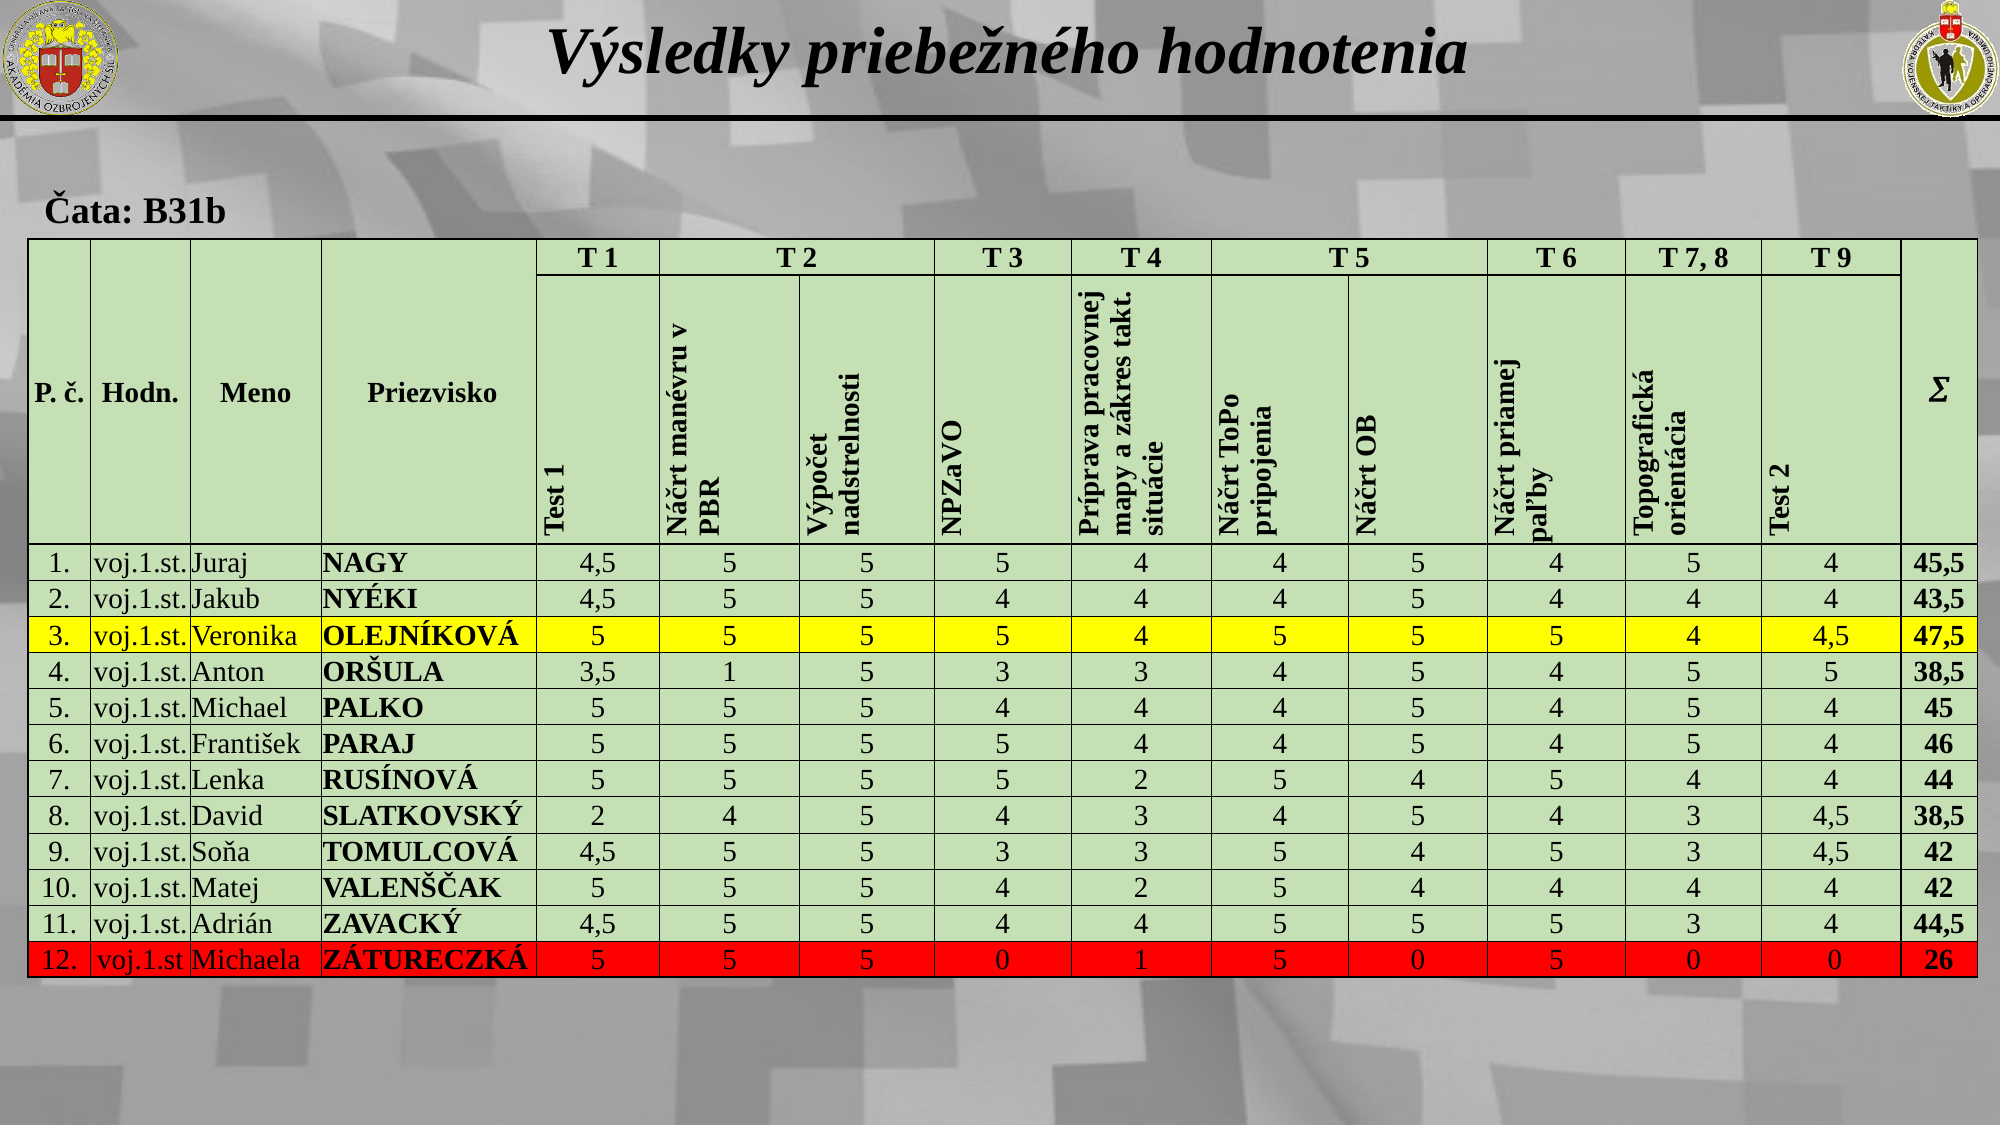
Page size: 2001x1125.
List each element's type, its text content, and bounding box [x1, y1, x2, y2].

table_cell 5 [1349, 906, 1487, 941]
table_cell 4 [1488, 653, 1625, 688]
table_cell 11. [29, 906, 90, 941]
table_cell 5 [1626, 653, 1761, 688]
table_cell 5 [935, 617, 1071, 652]
table_cell 5 [1762, 653, 1900, 688]
table_cell voj.1.st. [91, 689, 190, 724]
table_cell 5 [537, 725, 659, 760]
table_cell 5. [29, 689, 90, 724]
table_cell 4 [1212, 545, 1348, 580]
table_cell ZAVACKÝ [322, 906, 536, 941]
table_cell 5 [1212, 617, 1348, 652]
table_cell 5 [1488, 942, 1625, 976]
table_cell 2. [29, 581, 90, 616]
table_cell David [191, 797, 321, 833]
table_cell 5 [800, 797, 934, 833]
table_cell 5 [800, 834, 934, 869]
table_header å [1902, 240, 1977, 543]
table_header Priezvisko [322, 240, 536, 543]
table_cell 38,5 [1902, 797, 1977, 833]
table_cell 5 [935, 545, 1071, 580]
table_cell Anton [191, 653, 321, 688]
table_header T 6 [1488, 240, 1625, 274]
table_header T 1 [537, 240, 659, 274]
table_cell 3,5 [537, 653, 659, 688]
table_cell 5 [660, 617, 799, 652]
table_cell TOMULCOVÁ [322, 834, 536, 869]
table_cell 5 [537, 617, 659, 652]
table_cell 5 [800, 581, 934, 616]
table_cell 5 [800, 617, 934, 652]
table_cell 5 [1212, 906, 1348, 941]
table_header T 5 [1212, 240, 1487, 274]
table_cell Soňa [191, 834, 321, 869]
table_cell 4 [1626, 761, 1761, 796]
table_cell 5 [660, 545, 799, 580]
table_cell 4,5 [1762, 617, 1900, 652]
table_cell 5 [1488, 617, 1625, 652]
table_cell voj.1.st. [91, 581, 190, 616]
table_cell 4 [1212, 689, 1348, 724]
table_cell 43,5 [1902, 581, 1977, 616]
table_cell 5 [800, 870, 934, 905]
table_cell 5 [660, 942, 799, 976]
table_cell 4 [935, 797, 1071, 833]
table_cell 3 [1072, 797, 1211, 833]
table_cell 8. [29, 797, 90, 833]
table_cell 4 [1626, 870, 1761, 905]
table_cell 6. [29, 725, 90, 760]
table_cell voj.1.st. [91, 870, 190, 905]
table_cell Náčrt manévru v PBR [660, 276, 799, 543]
table_cell 0 [935, 942, 1071, 976]
table_cell 4 [1762, 581, 1900, 616]
table_cell 44 [1902, 761, 1977, 796]
table_cell 5 [660, 761, 799, 796]
table_cell ORŠULA [322, 653, 536, 688]
table_cell Test 1 [537, 276, 659, 543]
table_cell 0 [1349, 942, 1487, 976]
table_cell 5 [800, 942, 934, 976]
table_cell 46 [1902, 725, 1977, 760]
table_cell 5 [1349, 581, 1487, 616]
table_header T 2 [660, 240, 934, 274]
table_cell 4 [935, 870, 1071, 905]
table_cell 5 [1212, 834, 1348, 869]
table_header Hodn. [91, 240, 190, 543]
table_cell voj.1.st. [91, 797, 190, 833]
table_cell 47,5 [1902, 617, 1977, 652]
table_header Meno [191, 240, 321, 543]
table_cell 5 [800, 545, 934, 580]
table_cell 5 [660, 689, 799, 724]
table_cell 4 [1762, 906, 1900, 941]
table_cell 3 [1626, 797, 1761, 833]
table_cell 2 [537, 797, 659, 833]
table_cell 42 [1902, 834, 1977, 869]
table_cell 4 [1488, 581, 1625, 616]
table_cell 5 [537, 689, 659, 724]
table_cell 2 [1072, 870, 1211, 905]
table_cell 4,5 [1762, 834, 1900, 869]
table_cell 5 [660, 834, 799, 869]
table_cell 5 [1626, 545, 1761, 580]
table_cell 5 [800, 725, 934, 760]
table_cell Náčrt ToPo pripojenia [1212, 276, 1348, 543]
table_cell voj.1.st. [91, 906, 190, 941]
table_cell 4 [1072, 545, 1211, 580]
table_cell ZÁTURECZKÁ [322, 942, 536, 976]
table_cell 5 [537, 761, 659, 796]
table_header T 7, 8 [1626, 240, 1761, 274]
table_cell 5 [1349, 653, 1487, 688]
table_cell Príprava pracovnej mapy a zákres takt. situácie [1072, 276, 1211, 543]
table_cell 9. [29, 834, 90, 869]
table_cell Náčrt OB [1349, 276, 1487, 543]
table_cell 5 [660, 581, 799, 616]
table_cell 2 [1072, 761, 1211, 796]
table_cell 4 [1762, 761, 1900, 796]
table_cell 4 [1488, 725, 1625, 760]
table_cell 4 [1212, 797, 1348, 833]
table_cell 42 [1902, 870, 1977, 905]
table_cell 38,5 [1902, 653, 1977, 688]
table_cell Test 2 [1762, 276, 1900, 543]
table_cell NAGY [322, 545, 536, 580]
table_cell 3 [1072, 834, 1211, 869]
table_cell 4 [1762, 689, 1900, 724]
table_cell 5 [660, 725, 799, 760]
table_cell Lenka [191, 761, 321, 796]
picture [1900, 95, 2000, 118]
table_cell 5 [1626, 725, 1761, 760]
table_cell NYÉKI [322, 581, 536, 616]
table_cell voj.1.st. [91, 653, 190, 688]
table_cell František [191, 725, 321, 760]
table_cell 4 [1072, 581, 1211, 616]
table_header T 4 [1072, 240, 1211, 274]
table_cell 5 [935, 725, 1071, 760]
table_cell 5 [800, 653, 934, 688]
picture [0, 95, 120, 115]
table_cell 5 [660, 906, 799, 941]
table_cell 5 [1488, 906, 1625, 941]
table_cell SLATKOVSKÝ [322, 797, 536, 833]
table_cell 5 [800, 761, 934, 796]
table_cell 4 [1072, 617, 1211, 652]
table_cell Topografická orientácia [1626, 276, 1761, 543]
table_cell 4,5 [537, 545, 659, 580]
table_cell 4 [1349, 834, 1487, 869]
table_cell 4 [1762, 870, 1900, 905]
table_cell 4,5 [1762, 797, 1900, 833]
table_cell 7. [29, 761, 90, 796]
table_cell 4 [1072, 906, 1211, 941]
table_cell PARAJ [322, 725, 536, 760]
table_cell 4 [935, 906, 1071, 941]
table_cell 4 [1626, 581, 1761, 616]
table_cell 4,5 [537, 834, 659, 869]
table_header P. č. [29, 240, 90, 543]
table_cell 4 [1626, 617, 1761, 652]
table_cell 26 [1902, 942, 1977, 976]
table_cell 5 [800, 689, 934, 724]
table_cell Náčrt priamej paľby [1488, 276, 1625, 543]
table_cell Jakub [191, 581, 321, 616]
table_cell 5 [1488, 761, 1625, 796]
table_cell 4 [1762, 545, 1900, 580]
table_cell 0 [1626, 942, 1761, 976]
table_cell 3 [1626, 834, 1761, 869]
table_header T 9 [1762, 240, 1900, 274]
table_cell 3 [935, 653, 1071, 688]
table_cell 5 [800, 906, 934, 941]
table_cell Veronika [191, 617, 321, 652]
table_cell 1 [1072, 942, 1211, 976]
table_cell 1 [660, 653, 799, 688]
table_cell 5 [1212, 942, 1348, 976]
table_cell Michael [191, 689, 321, 724]
table_cell 5 [660, 870, 799, 905]
table_cell 4,5 [537, 581, 659, 616]
table_header T 3 [935, 240, 1071, 274]
table_cell 0 [1762, 942, 1900, 976]
table_cell 5 [537, 870, 659, 905]
table_cell 5 [1212, 870, 1348, 905]
table_cell NPZaVO [935, 276, 1071, 543]
table_cell voj.1.st. [91, 725, 190, 760]
table_cell 10. [29, 870, 90, 905]
table_cell Výpočet nadstrelnosti [800, 276, 934, 543]
table_cell 3 [1626, 906, 1761, 941]
table_cell 5 [1212, 761, 1348, 796]
table_cell 3 [935, 834, 1071, 869]
table_cell 4 [1488, 870, 1625, 905]
table_cell voj.1.st. [91, 545, 190, 580]
table_cell 4 [935, 581, 1071, 616]
table_cell PALKO [322, 689, 536, 724]
table_cell 4 [1072, 689, 1211, 724]
table_cell Matej [191, 870, 321, 905]
table_cell 1. [29, 545, 90, 580]
table_cell 4,5 [537, 906, 659, 941]
table_cell 5 [1349, 617, 1487, 652]
table_cell VALENŠČAK [322, 870, 536, 905]
table_cell Michaela [191, 942, 321, 976]
table_cell 12. [29, 942, 90, 976]
table_cell 5 [537, 942, 659, 976]
table_cell 4 [1212, 581, 1348, 616]
table_cell OLEJNÍKOVÁ [322, 617, 536, 652]
table_cell 5 [1488, 834, 1625, 869]
table_cell Juraj [191, 545, 321, 580]
table_cell 45 [1902, 689, 1977, 724]
text_box Výsledky priebežného hodnotenia [0, 0, 2000, 95]
table_cell voj.1.st. [91, 834, 190, 869]
table_cell 5 [1349, 797, 1487, 833]
table_cell 4 [660, 797, 799, 833]
table_cell 4 [1488, 797, 1625, 833]
table_cell 5 [1626, 689, 1761, 724]
table_cell 4. [29, 653, 90, 688]
table_cell 4 [1349, 870, 1487, 905]
table_cell 5 [1349, 545, 1487, 580]
table_cell 4 [1349, 761, 1487, 796]
table_cell 4 [1488, 545, 1625, 580]
table_cell 45,5 [1902, 545, 1977, 580]
text_box Čata: B31b [29, 178, 242, 238]
table_cell 4 [935, 689, 1071, 724]
table_cell 3. [29, 617, 90, 652]
table_cell voj.1.st. [91, 617, 190, 652]
table_cell 4 [1212, 653, 1348, 688]
table_cell voj.1.st. [91, 761, 190, 796]
table_cell 4 [1072, 725, 1211, 760]
table_cell 5 [1349, 725, 1487, 760]
table_cell RUSÍNOVÁ [322, 761, 536, 796]
table_cell 4 [1212, 725, 1348, 760]
table_cell 5 [1349, 689, 1487, 724]
table_cell Adrián [191, 906, 321, 941]
table_cell voj.1.st [91, 942, 190, 976]
table_cell 4 [1488, 689, 1625, 724]
table_cell 5 [935, 761, 1071, 796]
table_cell 3 [1072, 653, 1211, 688]
table_cell 4 [1762, 725, 1900, 760]
table_cell 44,5 [1902, 906, 1977, 941]
